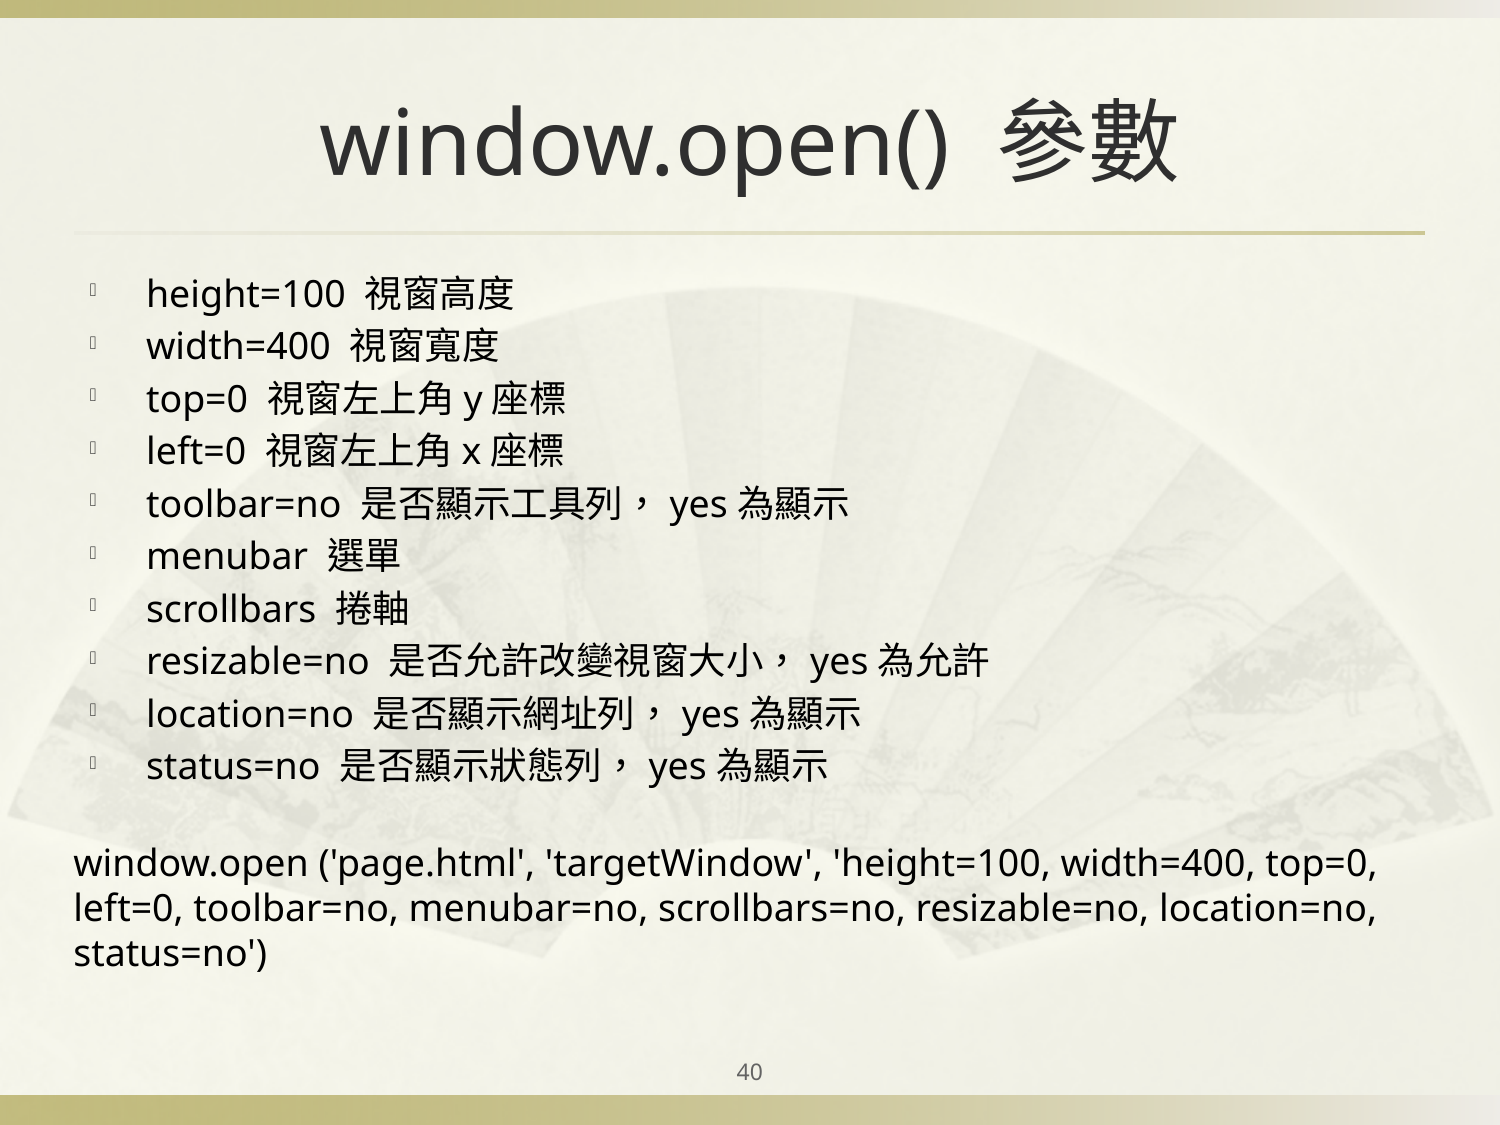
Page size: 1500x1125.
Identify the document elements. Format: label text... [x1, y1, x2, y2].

list height=100 視窗高度 width=400 視窗寬度 top=0 視窗左上角y座標 left=0 視窗左上角x座標 toolbar=no 是否顯示工具列，yes為顯示 menubar 選單 scrollbars 捲軸 resizable=no 是否允許改變視窗大小，yes為允許 location=no 是否顯示網址列，yes為顯示 status=no 是否顯示狀態列，yes為顯示 [75, 262, 1425, 1032]
text_box window.open ('page.html', 'targetWindow', 'height=100, width=400, top=0, left=0, toolbar=no, menubar=no, scrollbars=no, resizable=no, location=no, status=no') [58, 831, 1407, 982]
title window.open() 參數 [75, 45, 1425, 233]
slide_number 40 [675, 1050, 825, 1097]
